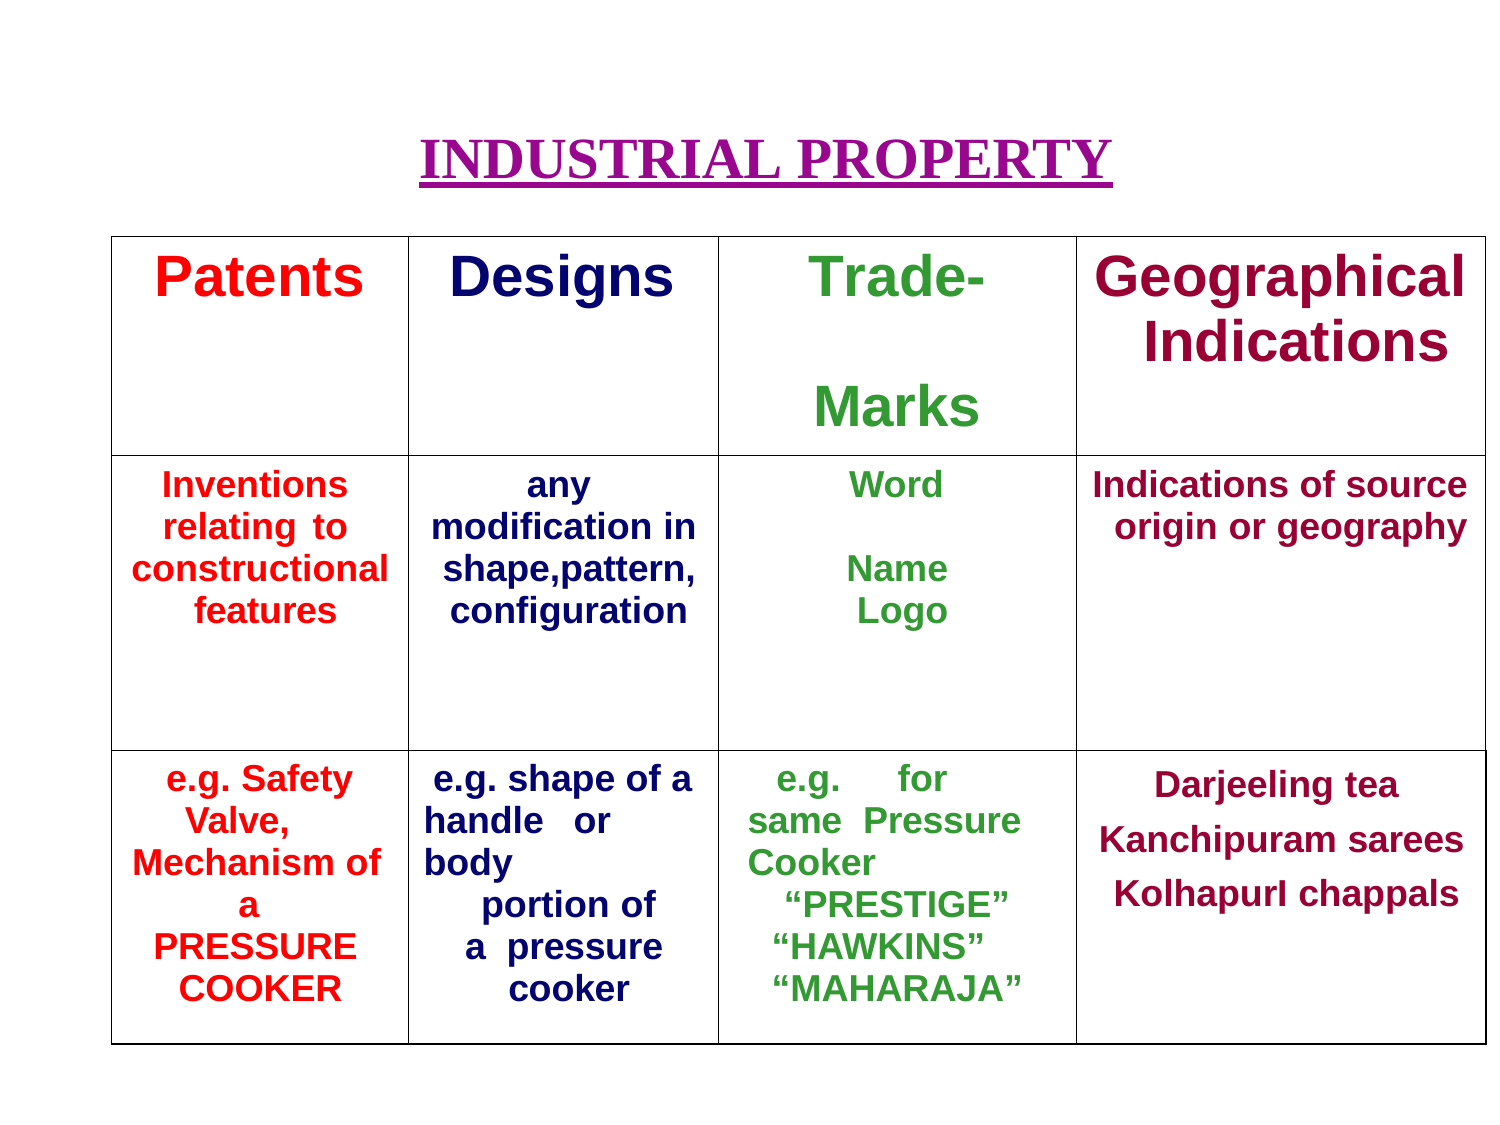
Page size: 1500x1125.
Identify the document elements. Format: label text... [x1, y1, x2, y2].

table_header Patents [112, 237, 408, 455]
table_cell e.g. shape of a handle or body portion of a pressure cooker [409, 751, 718, 1043]
table_cell e.g. for same Pressure Cooker “PRESTIGE” “HAWKINS” “MAHARAJA” [719, 751, 1076, 1043]
title INDUSTRIAL PROPERTY [416, 118, 1121, 309]
table_cell e.g. Safety Valve, Mechanism of a PRESSURE COOKER [112, 751, 408, 1043]
table_cell Word Name Logo [719, 456, 1076, 750]
table_header Trade- Marks [719, 309, 1076, 455]
table_header Geographical Indications [1077, 237, 1485, 455]
table_cell Inventions relating to constructional features [112, 456, 408, 750]
table_cell Indications of source origin or geography [1077, 456, 1485, 750]
table_cell any modification in shape,pattern, configuration [409, 456, 718, 750]
table_cell Darjeeling tea Kanchipuram sarees KolhapurI chappals [1077, 751, 1485, 1043]
table_header Designs [409, 237, 718, 455]
